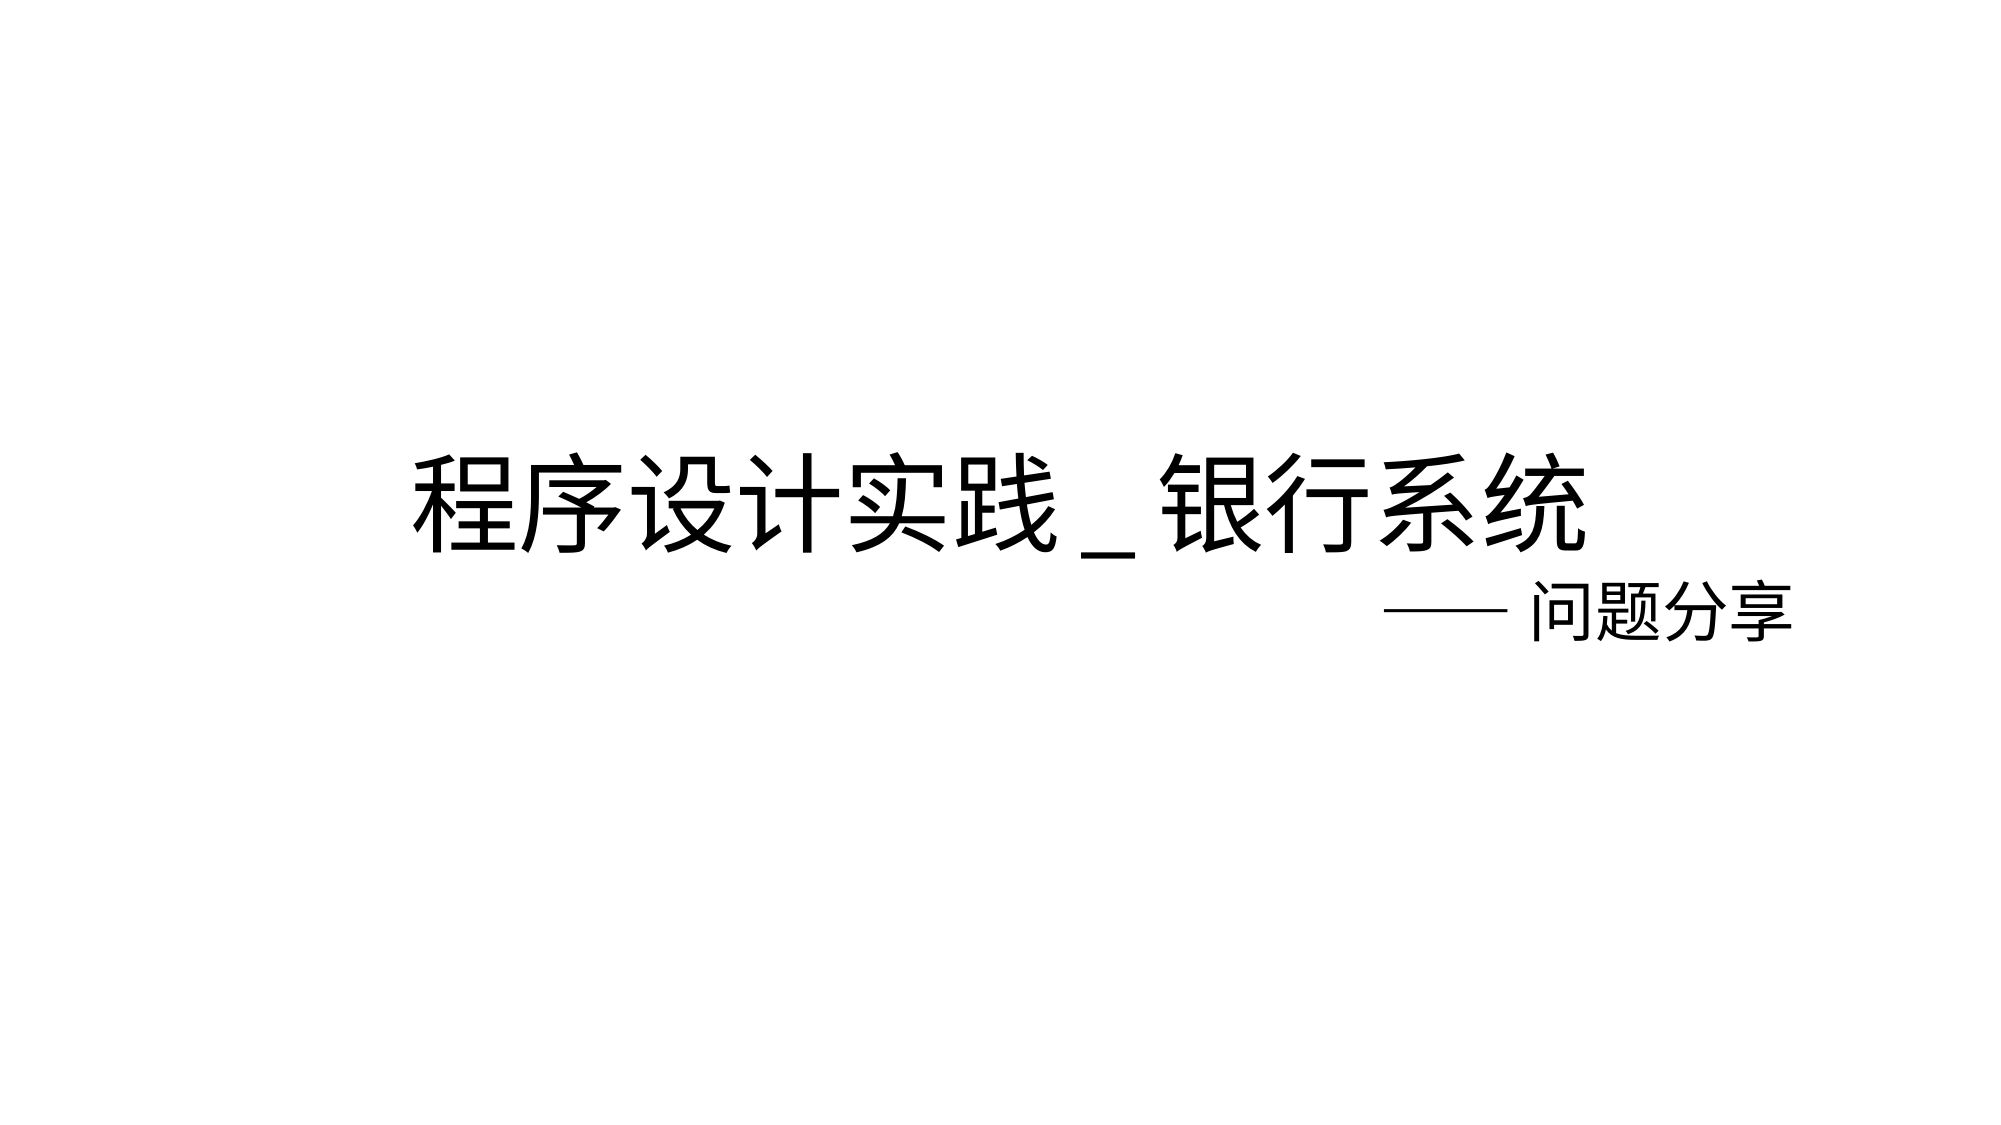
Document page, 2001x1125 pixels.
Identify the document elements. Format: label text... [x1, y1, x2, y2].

title 程序设计实践_银行系统 [249, 371, 1750, 576]
text_box ——问题分享 [1364, 562, 1831, 658]
